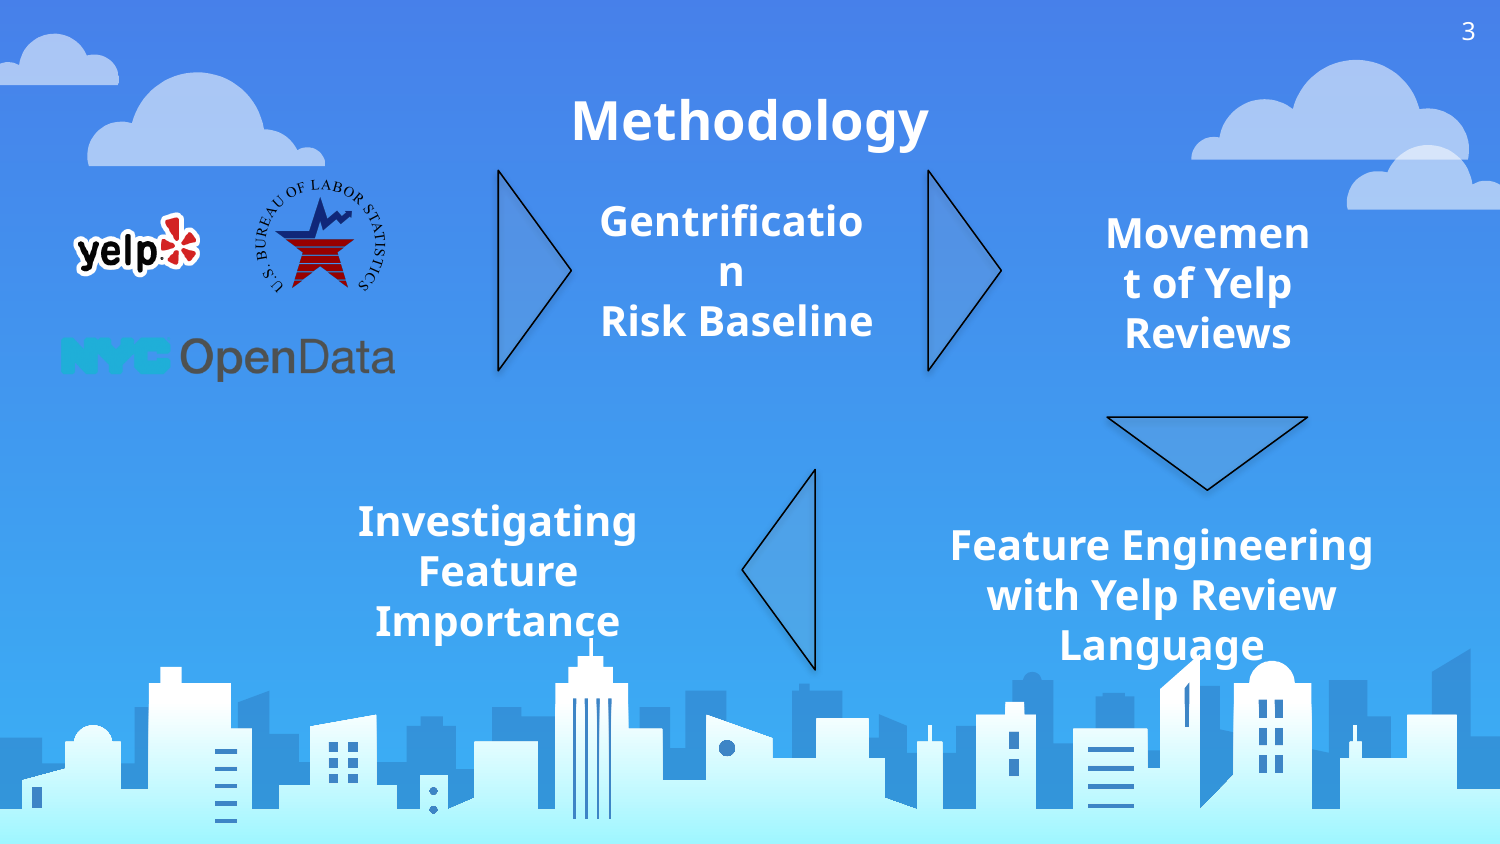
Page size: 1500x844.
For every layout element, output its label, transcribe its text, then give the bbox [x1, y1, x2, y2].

text_box Investigating Feature Importance [336, 470, 660, 670]
text_box [741, 468, 816, 671]
picture [38, 179, 431, 431]
text_box Feature Engineering with Yelp Review Language [891, 494, 1433, 694]
text_box [927, 169, 1002, 372]
text_box [497, 169, 571, 372]
text_box Gentrification Risk Baseline [571, 170, 892, 370]
text_box [1106, 416, 1309, 491]
title Methodology [139, 64, 1361, 174]
text_box Movement of Yelp Reviews [1086, 182, 1330, 383]
slide_number 3 [1400, 0, 1491, 65]
